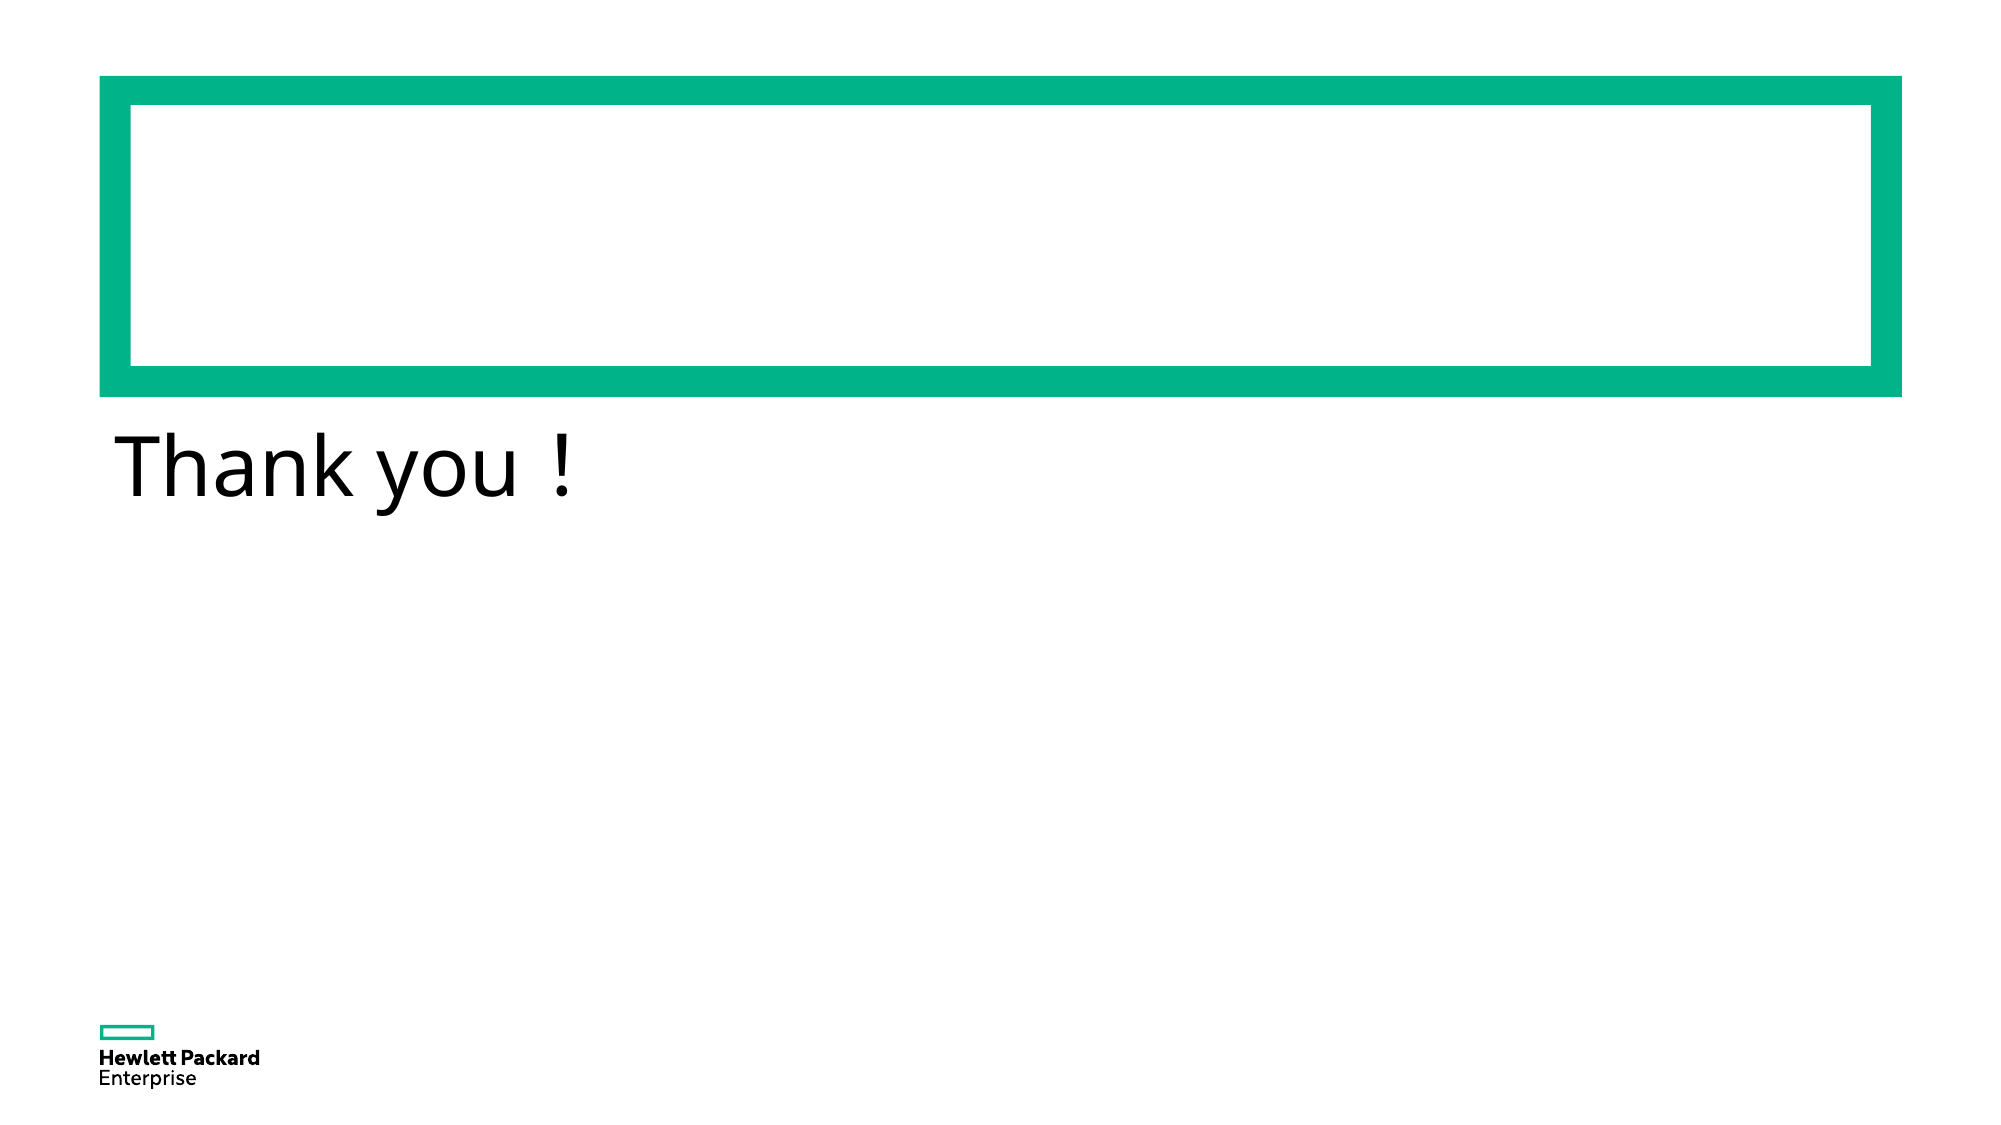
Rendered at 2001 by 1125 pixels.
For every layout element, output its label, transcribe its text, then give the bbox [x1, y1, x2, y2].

title Thank you！ [99, 421, 1450, 517]
